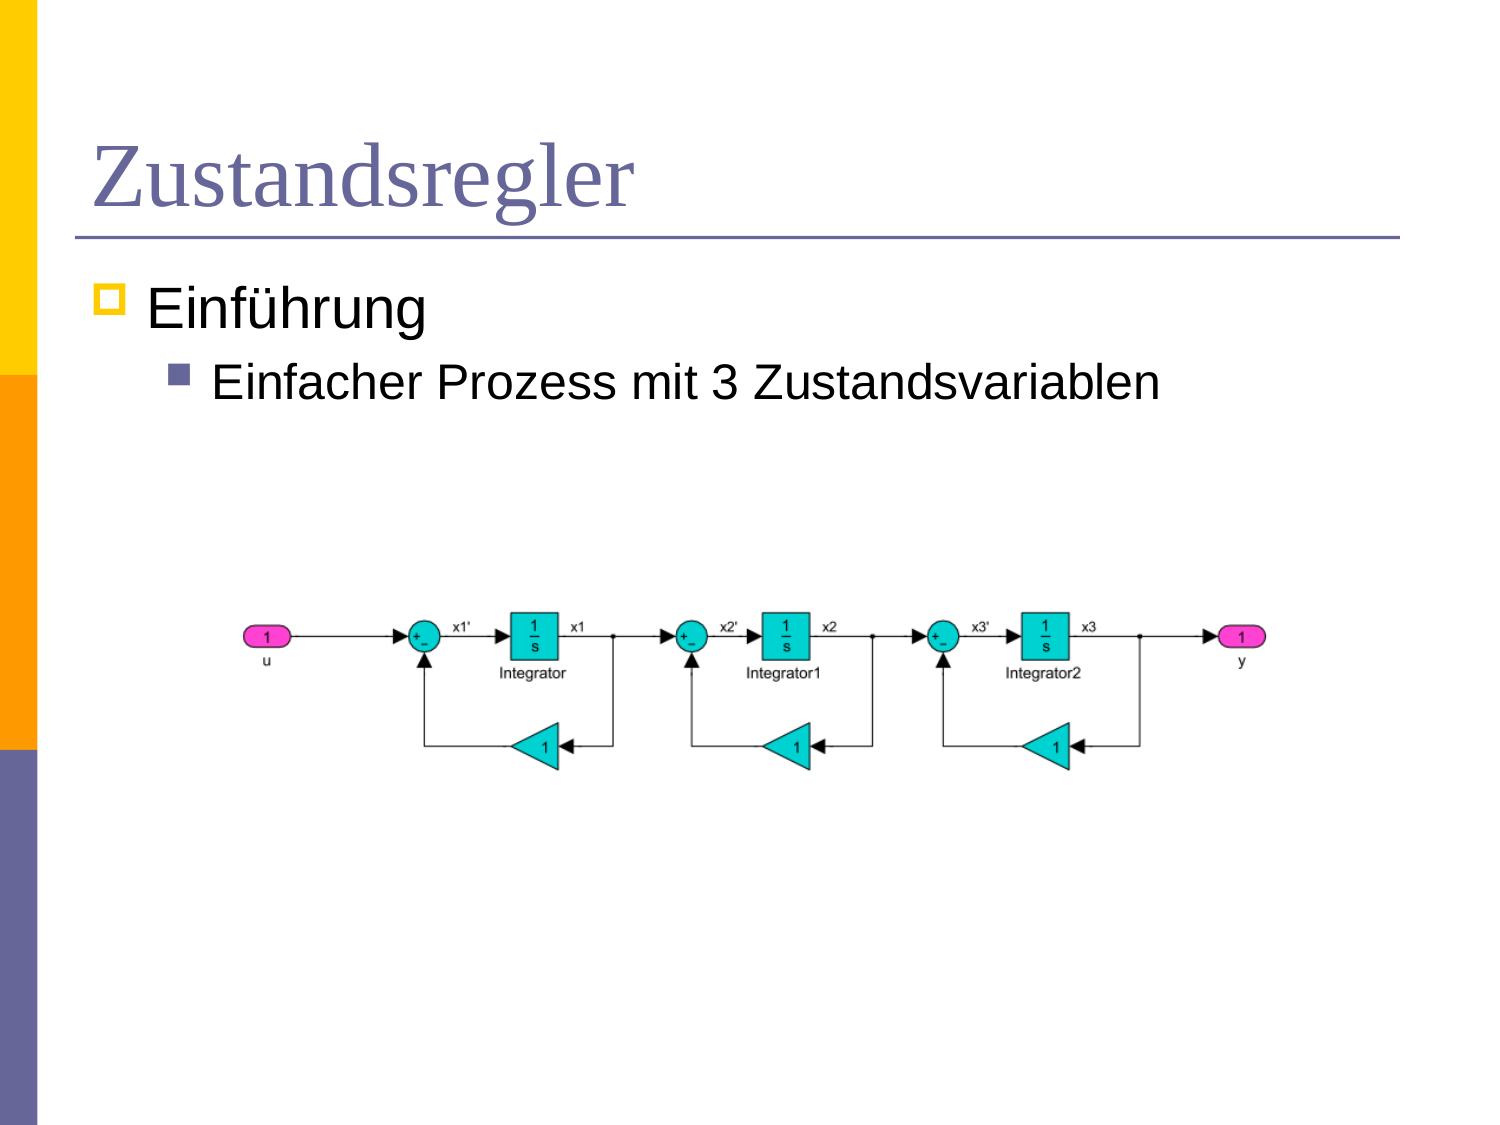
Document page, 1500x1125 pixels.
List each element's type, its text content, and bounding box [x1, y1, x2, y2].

list Einführung Einfacher Prozess mit 3 Zustandsvariablen [74, 262, 1426, 1006]
picture [229, 597, 1282, 788]
title Zustandsregler [74, 45, 1426, 233]
